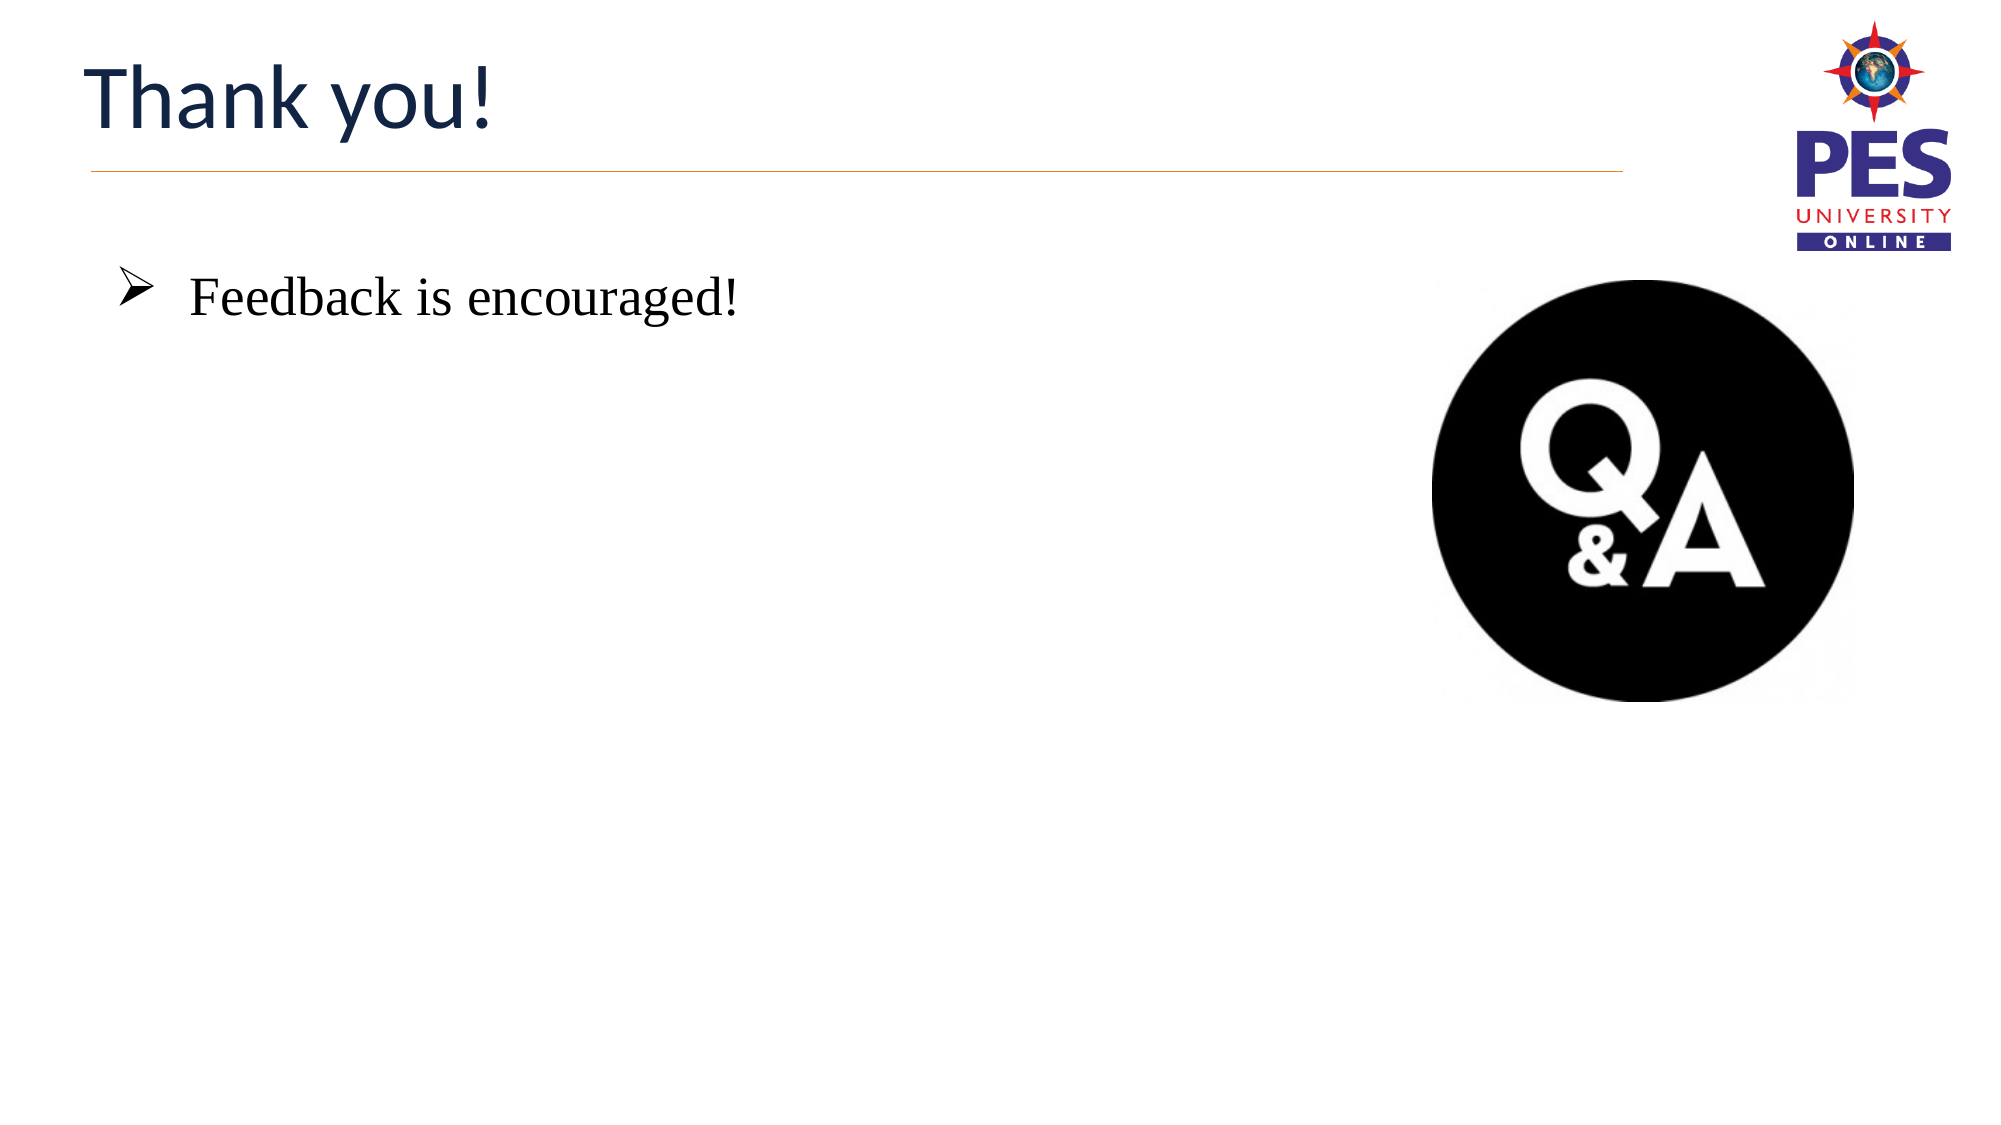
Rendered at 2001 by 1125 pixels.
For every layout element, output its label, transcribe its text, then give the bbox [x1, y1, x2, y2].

title Thank you! [68, 34, 1797, 160]
text_box Feedback is encouraged! [99, 219, 1100, 534]
picture [1797, 20, 1951, 251]
picture [1432, 280, 1854, 702]
